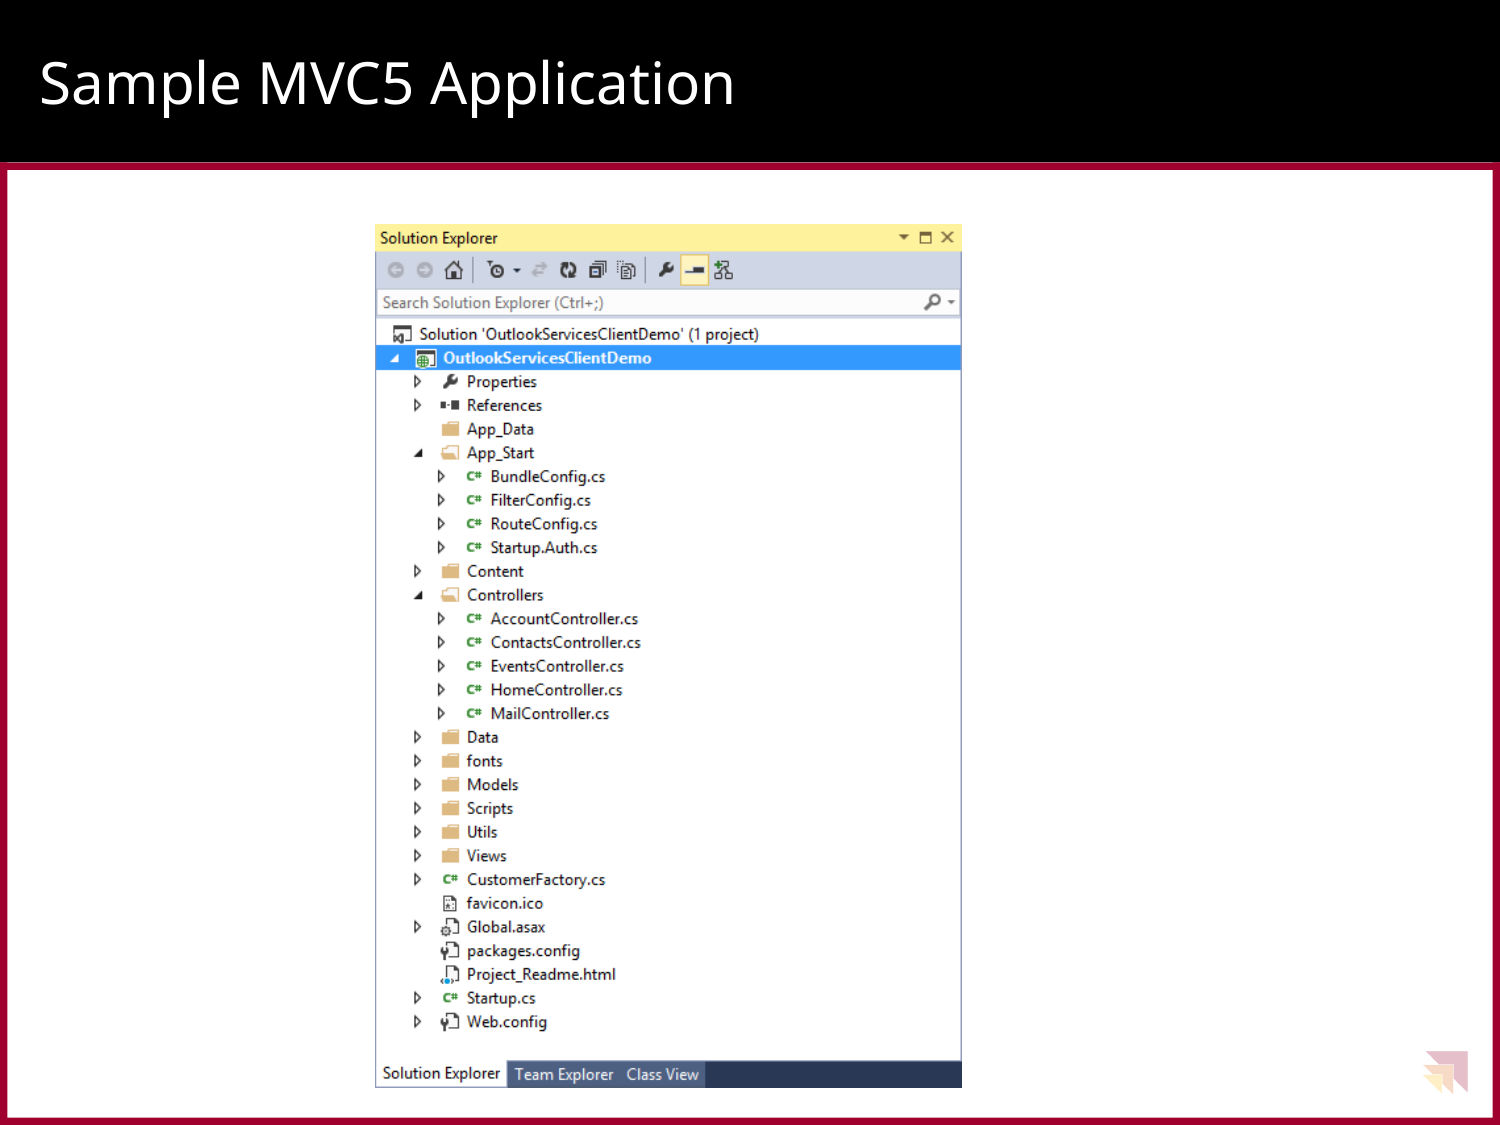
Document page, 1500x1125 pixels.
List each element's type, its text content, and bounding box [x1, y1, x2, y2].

title Sample MVC5 Application [24, 12, 1438, 150]
picture [374, 224, 962, 1088]
